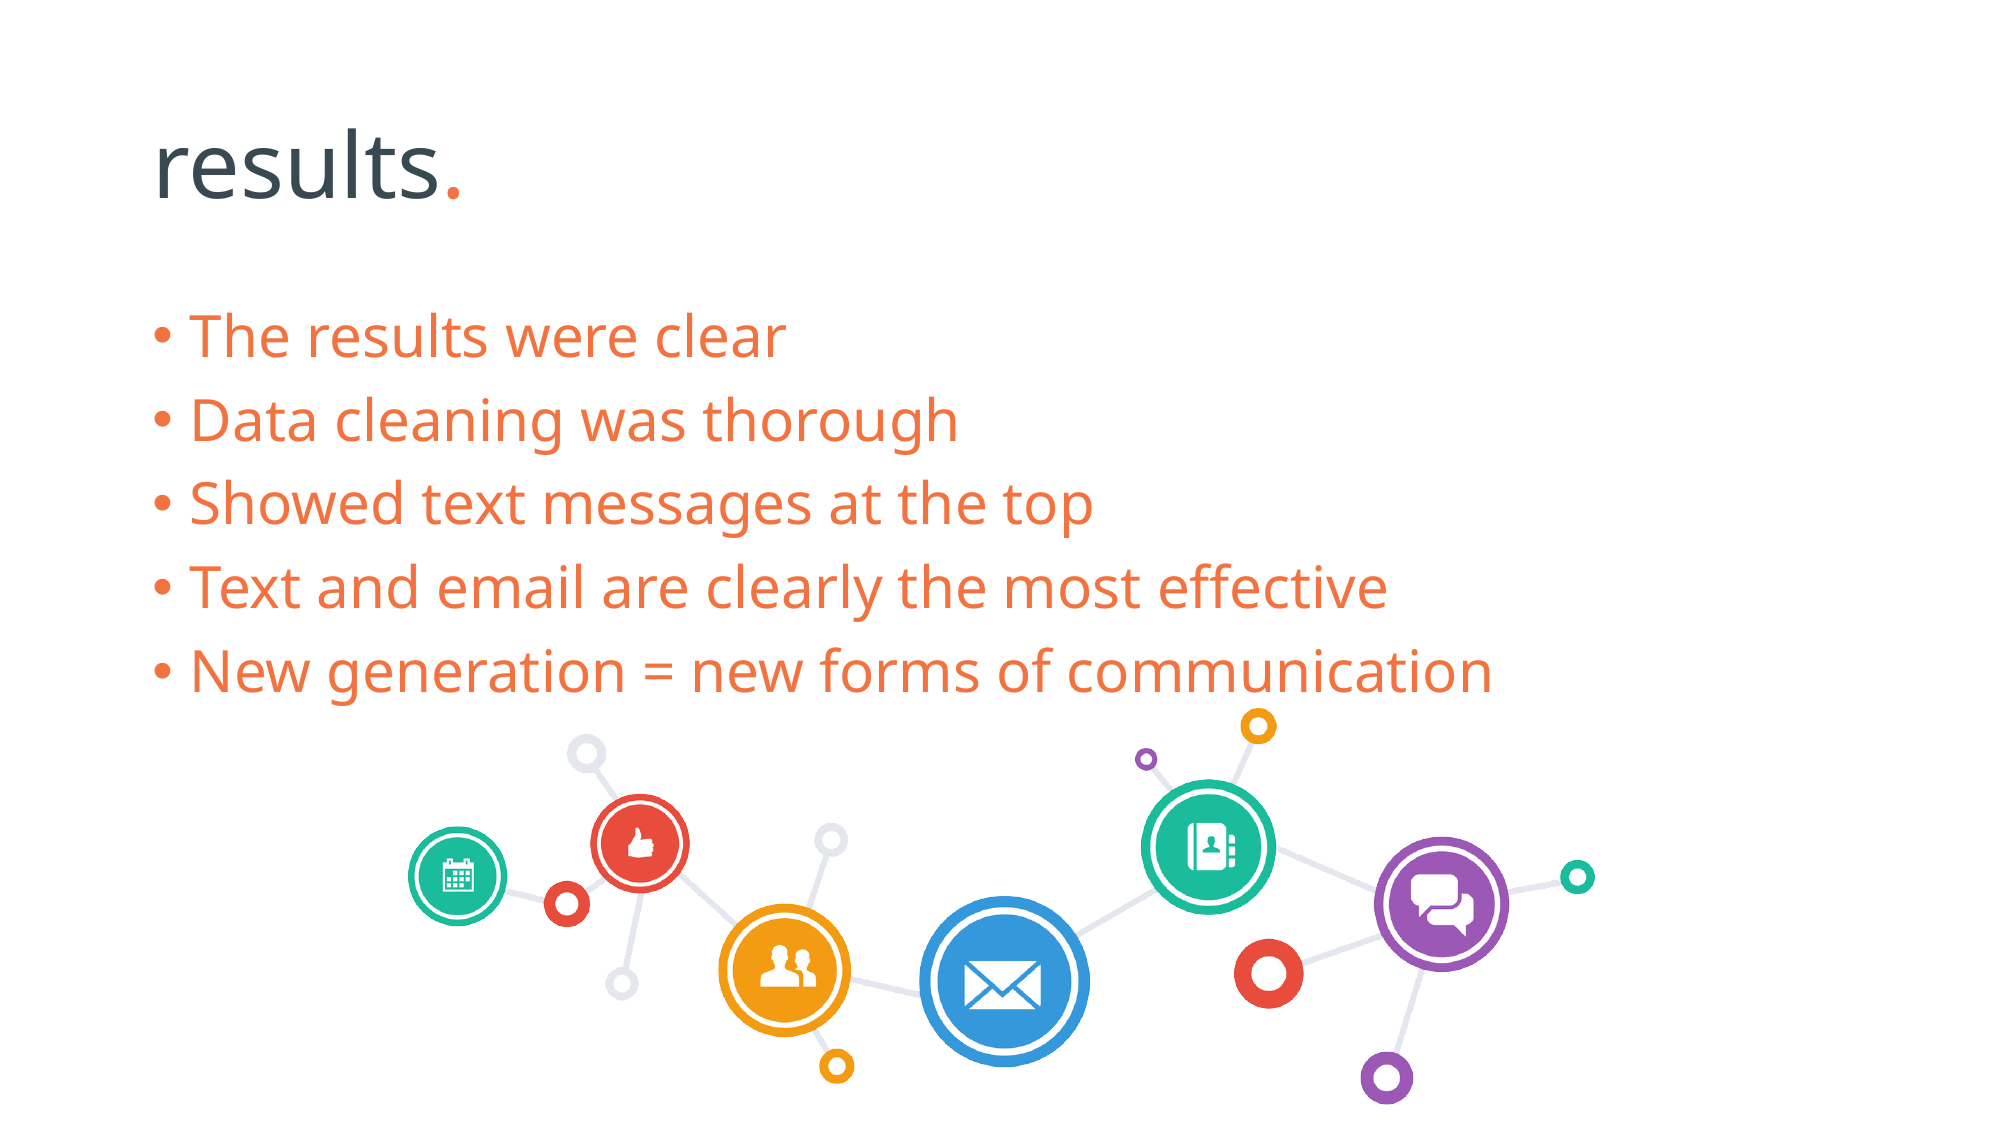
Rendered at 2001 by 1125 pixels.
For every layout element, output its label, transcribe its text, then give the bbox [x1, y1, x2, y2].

list The results were clear Data cleaning was thorough Showed text messages at the top Text and email are clearly the most effective New generation = new forms of communication [137, 299, 1863, 1014]
picture [379, 695, 1621, 1125]
title results. [137, 59, 1863, 278]
